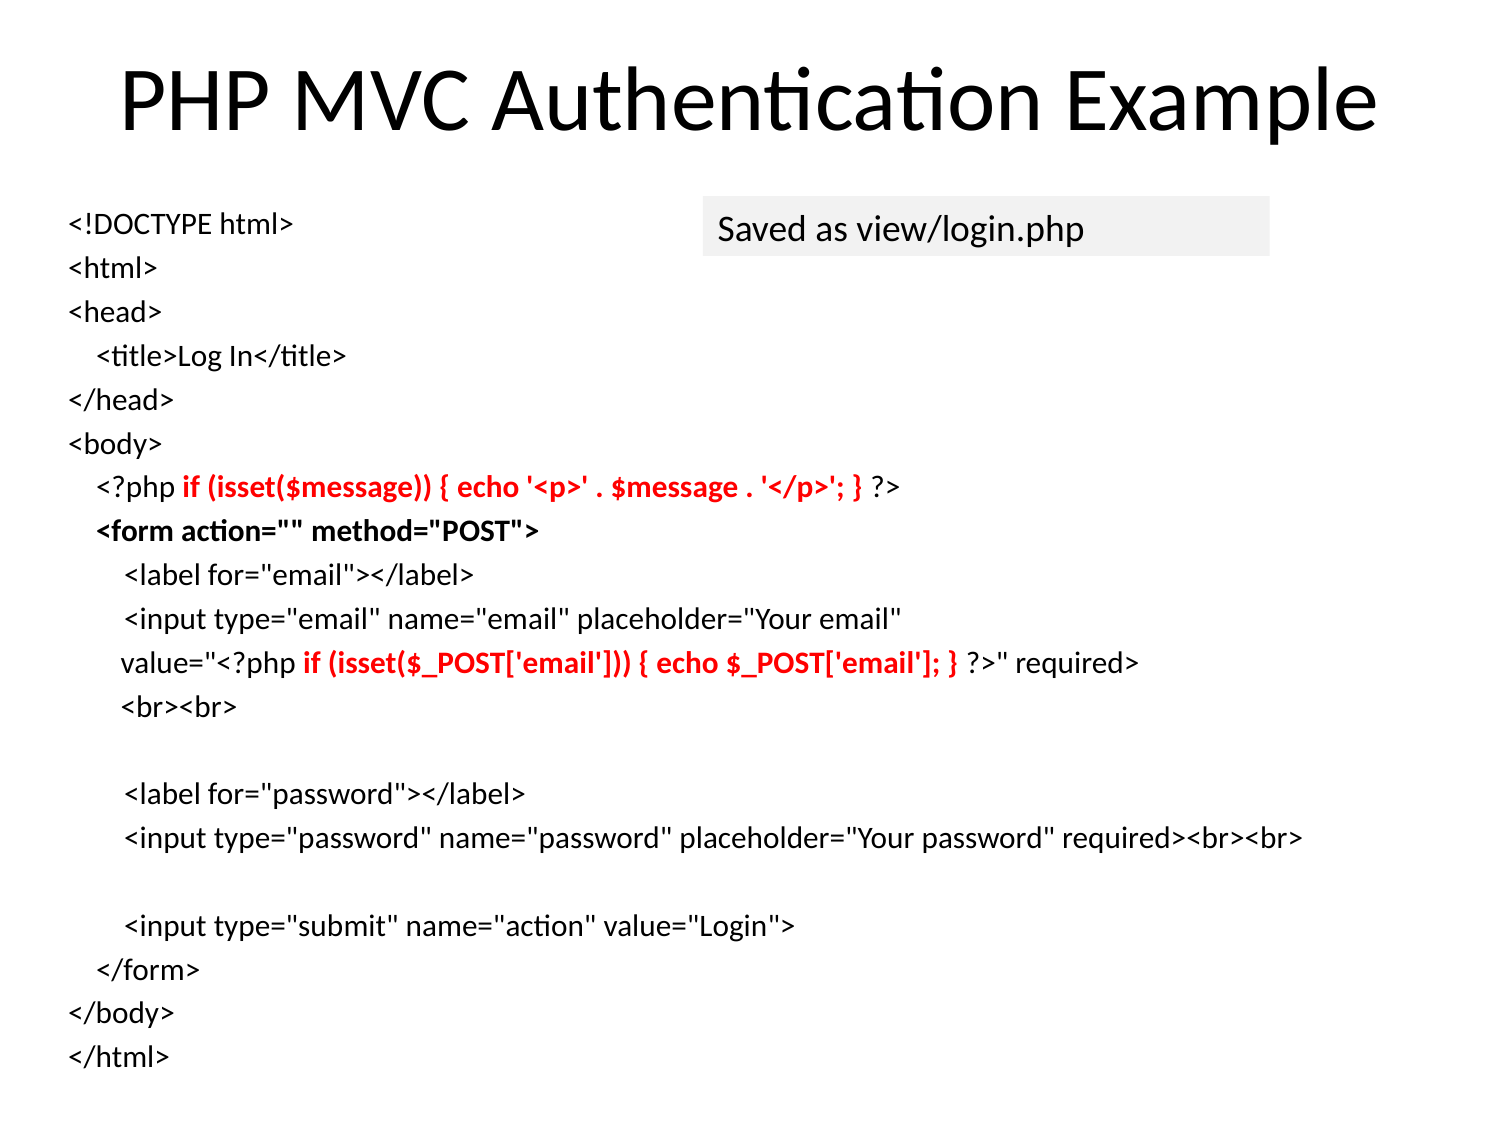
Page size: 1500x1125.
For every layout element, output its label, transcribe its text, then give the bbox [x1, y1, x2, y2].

text_box Saved as view/login.php [702, 196, 1270, 256]
list <!DOCTYPE html> <html> <head> <title>Log In</title> </head> <body> <?php if (isset($message)) { echo '<p>' . $message . '</p>'; } ?> <form action="" method="POST"> <label for="email"></label> <input type="email" name="email" placeholder="Your email" value="<?php if (isset($_POST['email'])) { echo $_POST['email']; } ?>" required> <br><br> <label for="password"></label> <input type="password" name="password" placeholder="Your password" required><br><br> <input type="submit" name="action" value="Login"> </form> </body> </html> [53, 196, 1500, 1094]
title PHP MVC Authentication Example [75, 0, 1425, 188]
